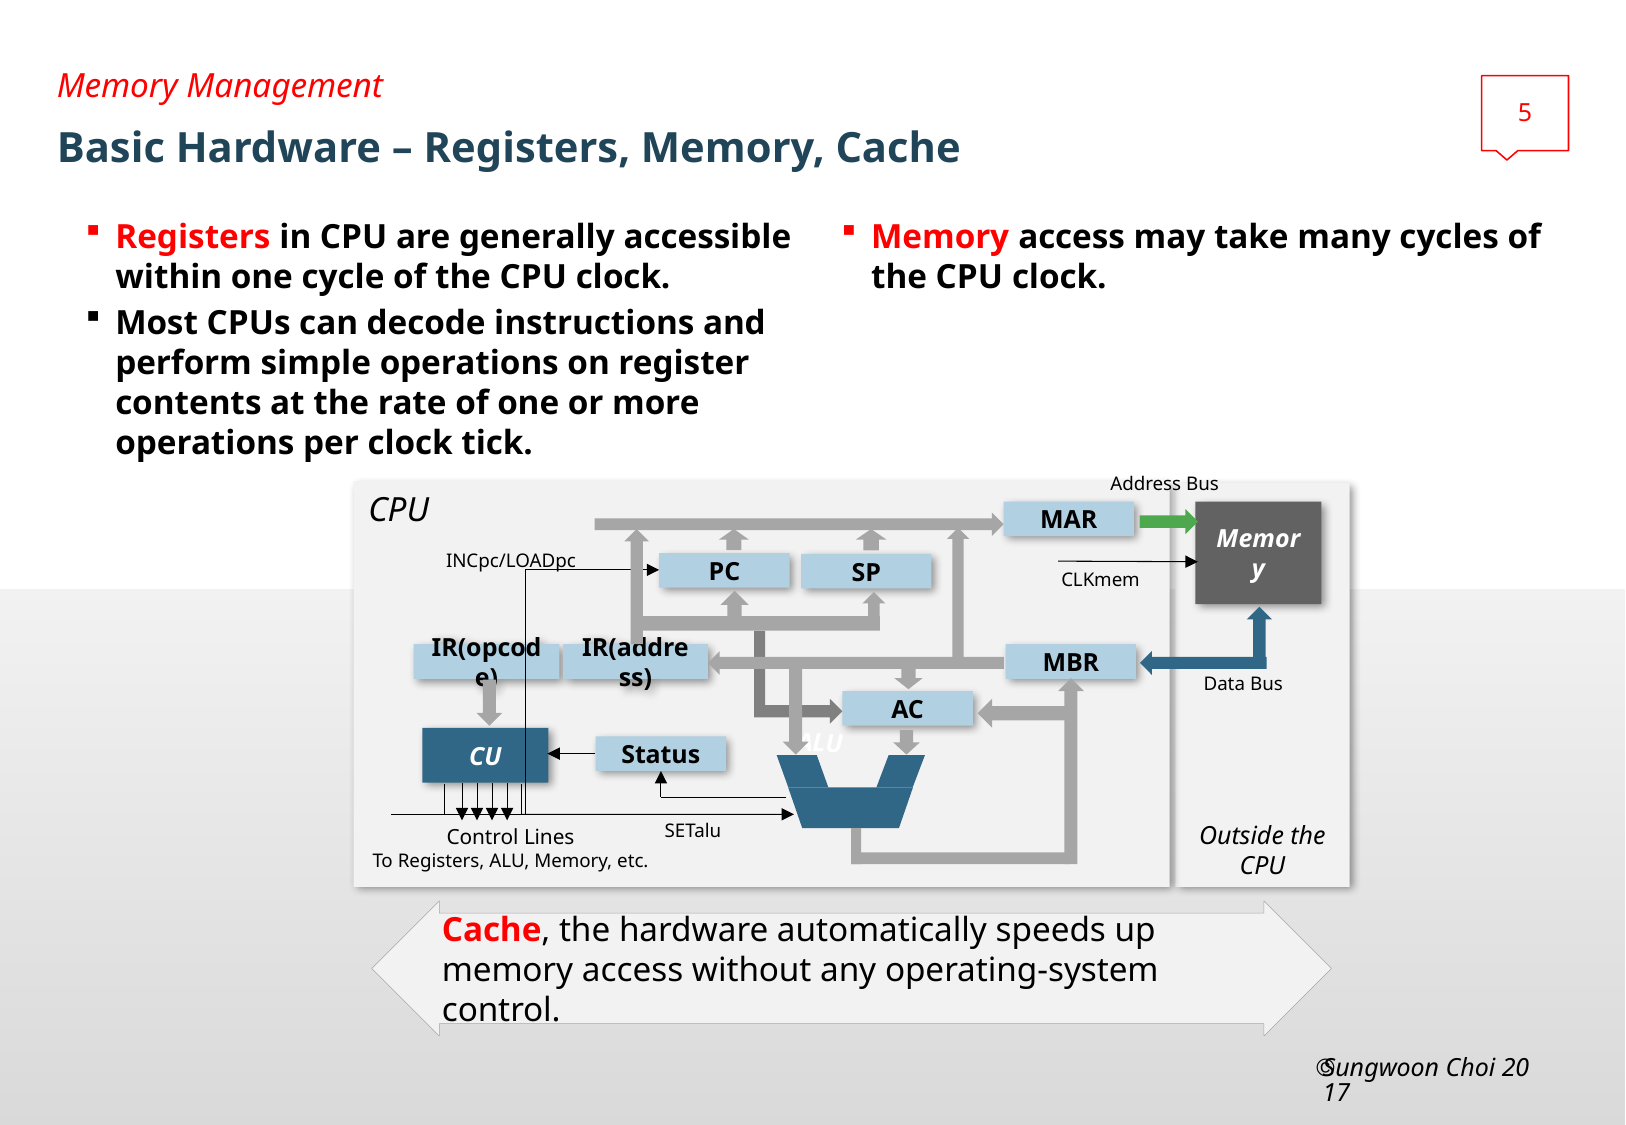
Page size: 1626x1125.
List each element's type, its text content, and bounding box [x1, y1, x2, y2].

list Registers in CPU are generally accessible within one cycle of the CPU clock. Most CPUs can decode instructions and perform simple operations on register contents at the rate of one or more operations per clock tick. [74, 209, 813, 1035]
slide_number 5 [1480, 74, 1570, 161]
text_box Cache, the hardware automatically speeds up memory access without any operating-system control. [371, 900, 1332, 1037]
list Memory access may take many cycles of the CPU clock. [830, 209, 1569, 1035]
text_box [353, 467, 1350, 887]
footer Sungwoon Choi 2017 [1305, 1052, 1569, 1086]
list Memory Management [45, 60, 1450, 108]
title Basic Hardware – Registers, Memory, Cache [45, 108, 1450, 191]
